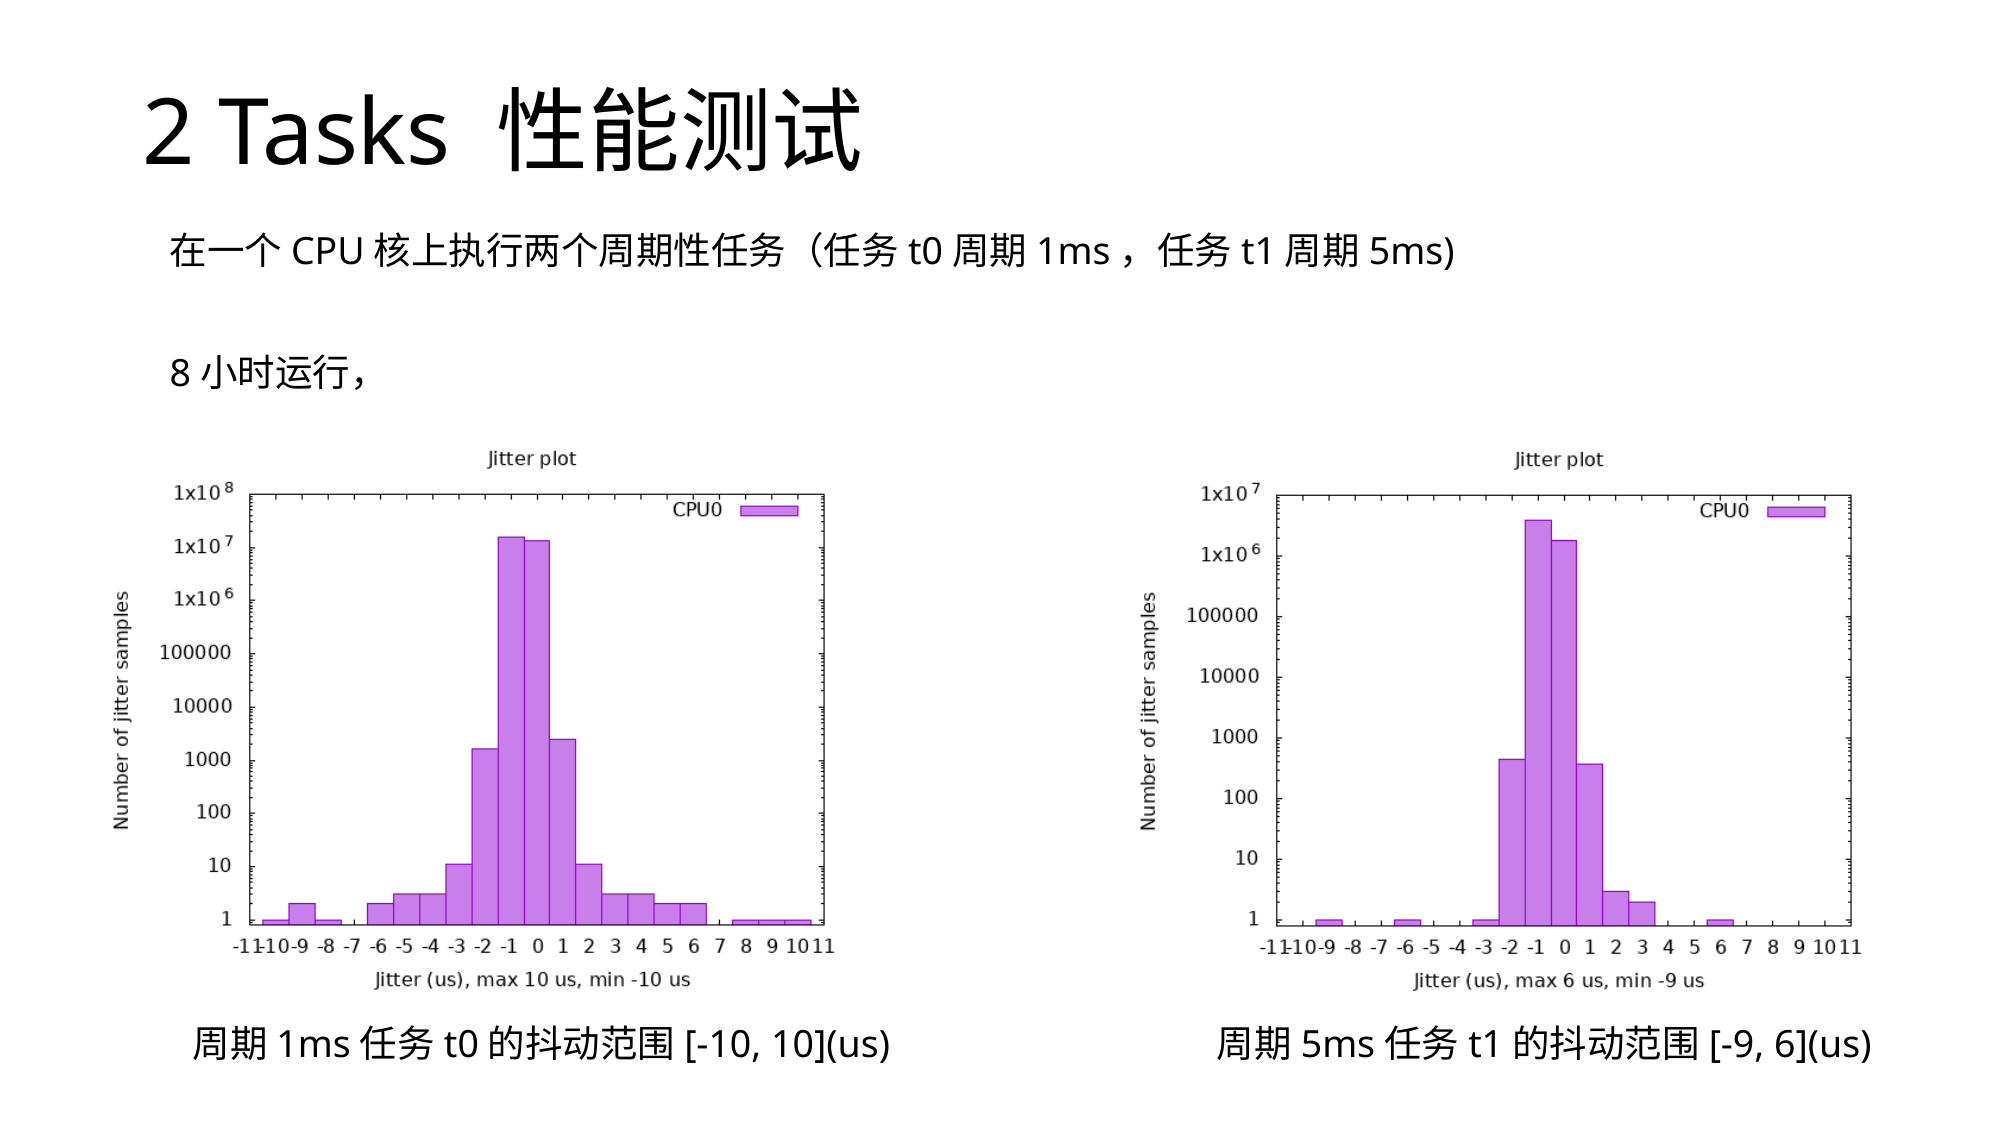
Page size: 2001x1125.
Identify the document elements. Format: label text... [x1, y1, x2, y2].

text_box 周期1ms任务t0的抖动范围[-10, 10](us) [177, 1012, 906, 1073]
title 2 Tasks 性能测试 [127, 26, 1853, 244]
text_box 周期5ms任务t1的抖动范围[-9, 6](us) [1202, 1012, 1887, 1073]
picture [1130, 427, 1891, 998]
text_box 8小时运行， [154, 341, 465, 402]
text_box 在一个CPU核上执行两个周期性任务（任务t0周期1ms，任务t1周期5ms) [154, 220, 1562, 280]
picture [103, 426, 864, 997]
